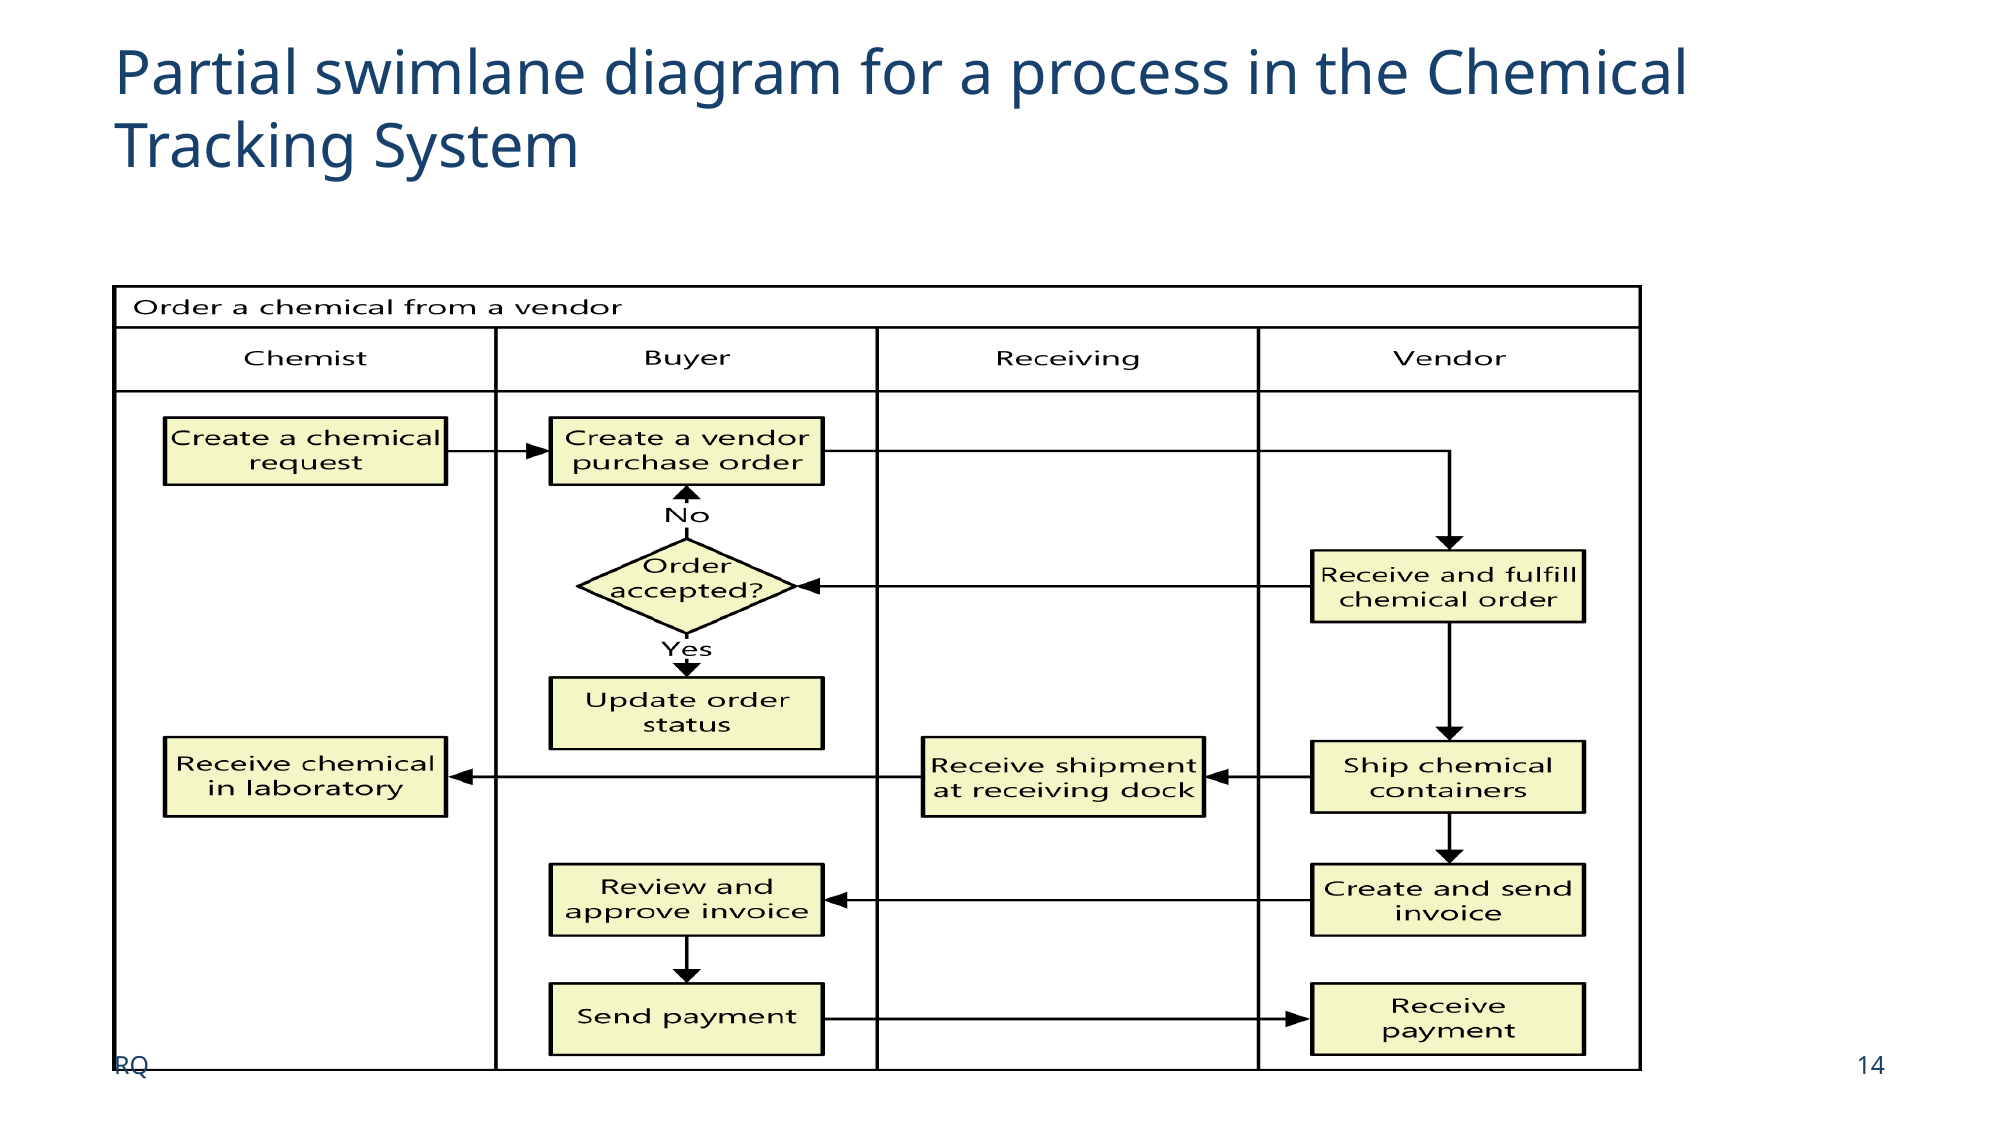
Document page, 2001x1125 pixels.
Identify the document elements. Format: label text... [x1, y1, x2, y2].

title Partial swimlane diagram for a process in the Chemical Tracking System [99, 24, 1900, 188]
slide_number 14 [1467, 1042, 1900, 1103]
slide_number RQ [99, 1042, 604, 1103]
picture [112, 285, 1642, 1071]
